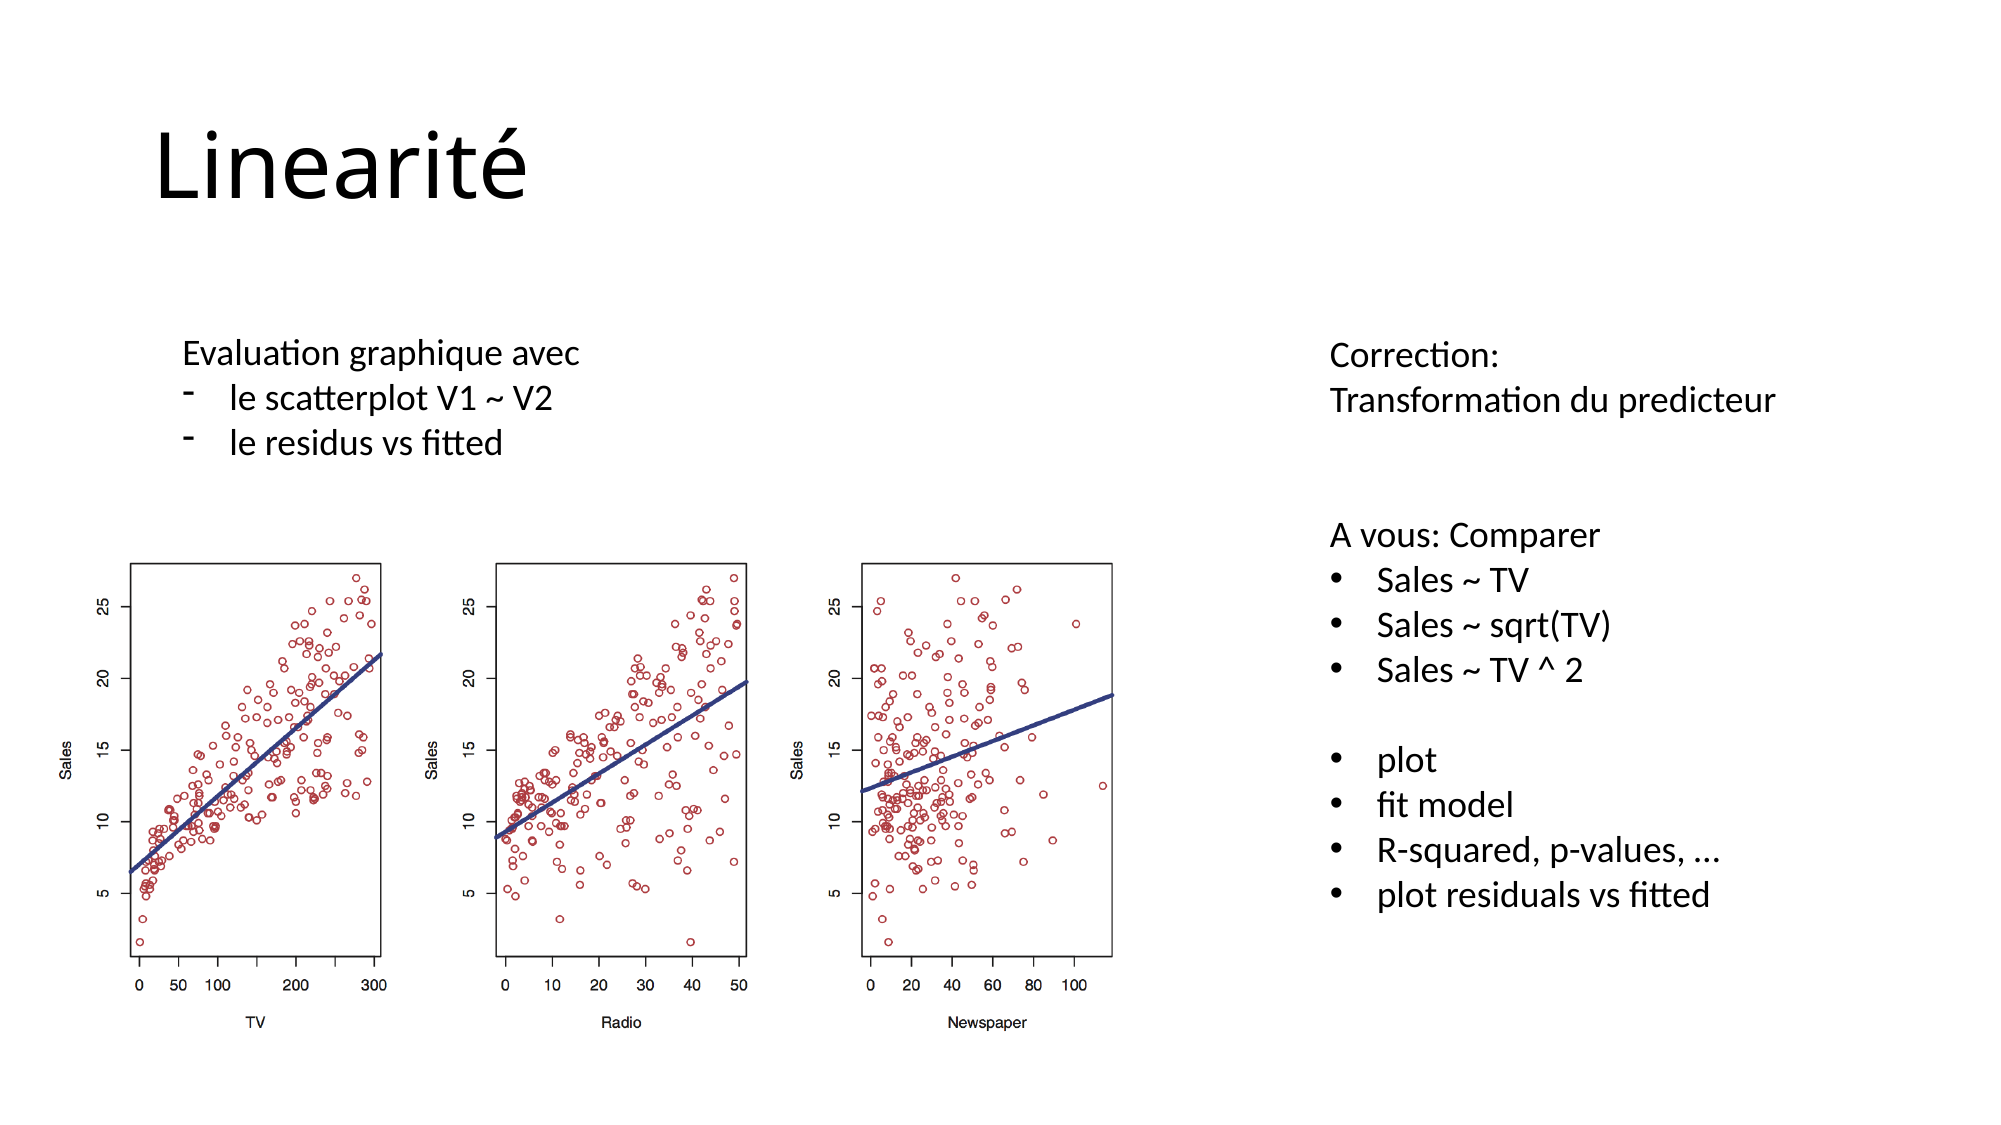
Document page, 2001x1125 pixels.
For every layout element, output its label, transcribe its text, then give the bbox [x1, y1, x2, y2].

picture [0, 540, 1170, 1046]
title Linearité [137, 59, 1863, 278]
text_box Correction: Transformation du predicteur A vous: Comparer Sales ~ TV Sales ~ sqrt(TV) Sales ~ TV ^ 2 plot fit model R-squared, p-values, … plot residuals vs fitted [1315, 322, 1792, 968]
text_box Evaluation graphique avec le scatterplot V1 ~ V2 le residus vs fitted [167, 320, 604, 471]
